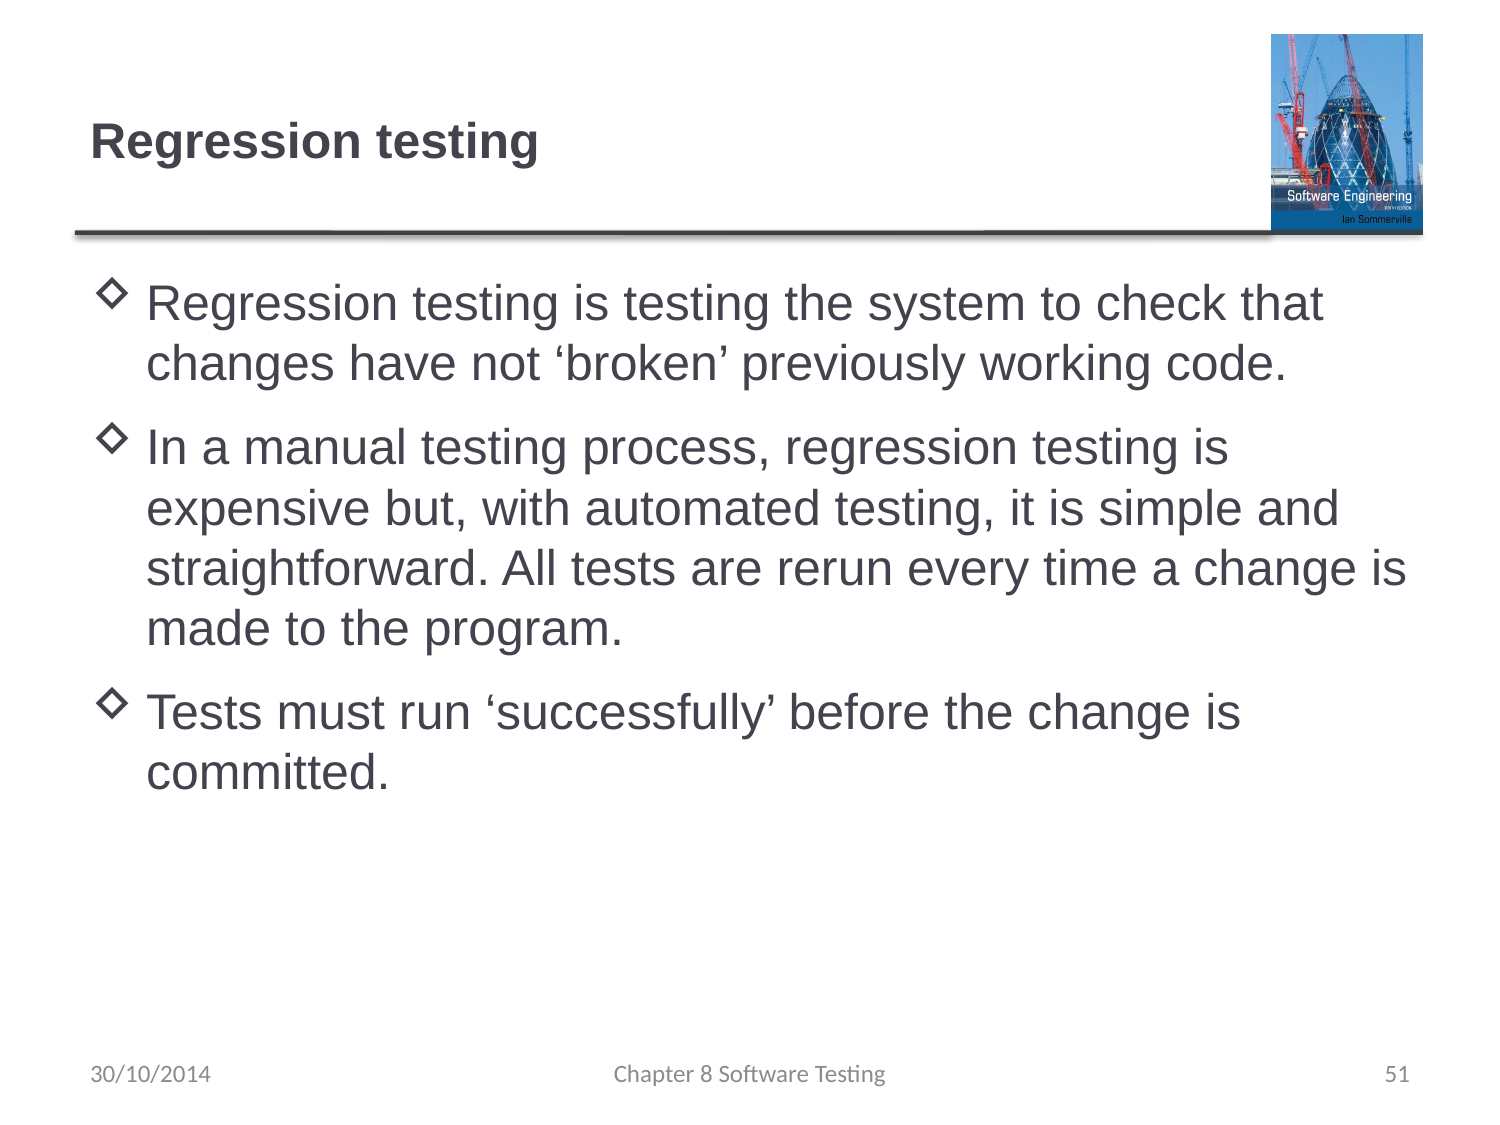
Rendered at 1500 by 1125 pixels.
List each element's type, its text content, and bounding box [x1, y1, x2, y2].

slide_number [75, 1042, 425, 1103]
picture [1271, 34, 1423, 230]
slide_number 51 [1074, 1042, 1425, 1103]
footer Chapter 8 Software Testing [512, 1042, 988, 1103]
title Regression testing [74, 44, 1272, 233]
list Regression testing is testing the system to check that changes have not ‘broken’ previously working code. In a manual testing process, regression testing is expensive but, with automated testing, it is simple and straightforward. All tests are rerun every time a change is made to the program. Tests must run ‘successfully’ before the change is committed. [75, 262, 1425, 1005]
